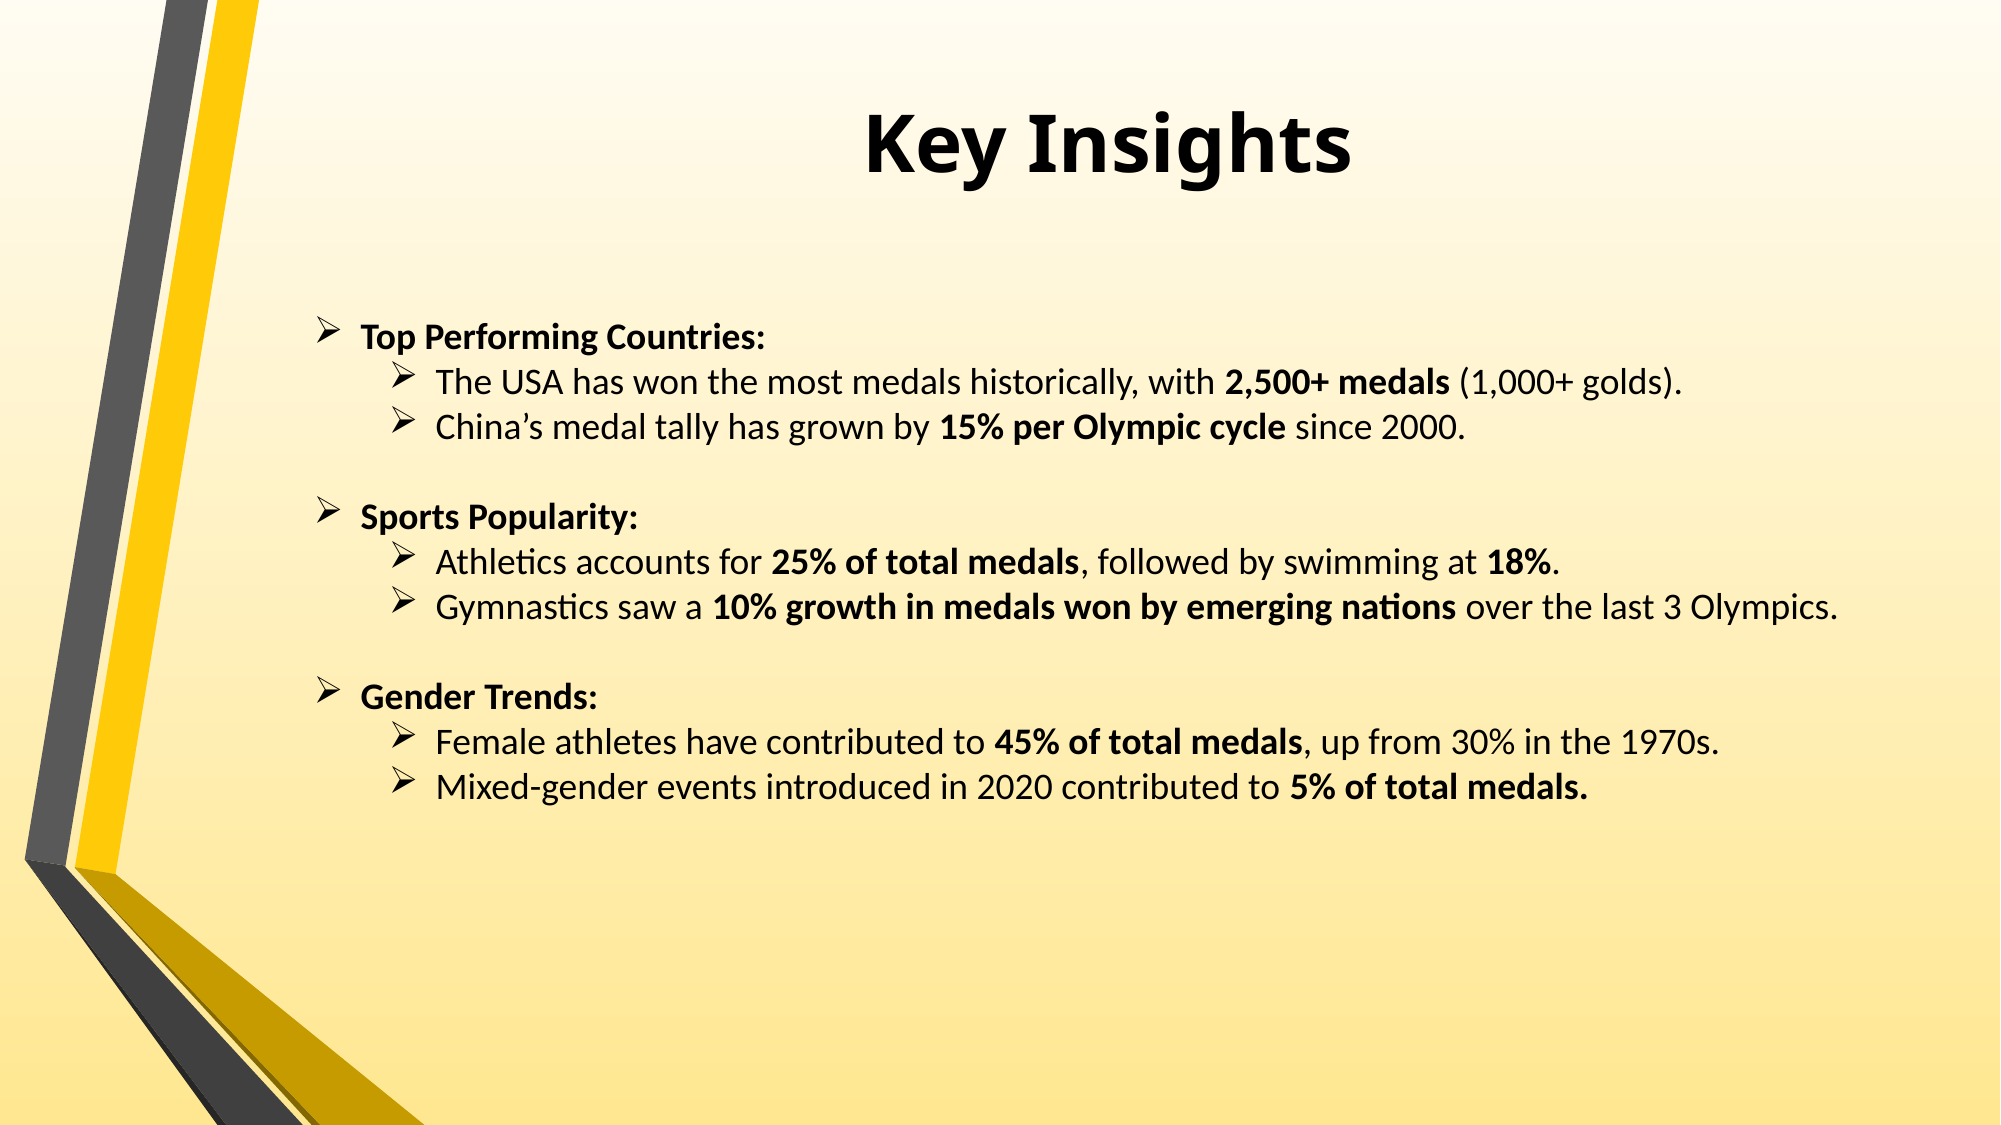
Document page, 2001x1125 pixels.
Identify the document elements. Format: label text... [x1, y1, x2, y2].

title Key Insights [664, 85, 1552, 197]
text_box Top Performing Countries: The USA has won the most medals historically, with 2,500+ medals (1,000+ golds). China’s medal tally has grown by 15% per Olympic cycle since 2000. Sports Popularity: Athletics accounts for 25% of total medals, followed by swimming at 18%. Gymnastics saw a 10% growth in medals won by emerging nations over the last 3 Olympics. Gender Trends: Female athletes have contributed to 45% of total medals, up from 30% in the 1970s. Mixed-gender events introduced in 2020 contributed to 5% of total medals. [299, 304, 1917, 815]
